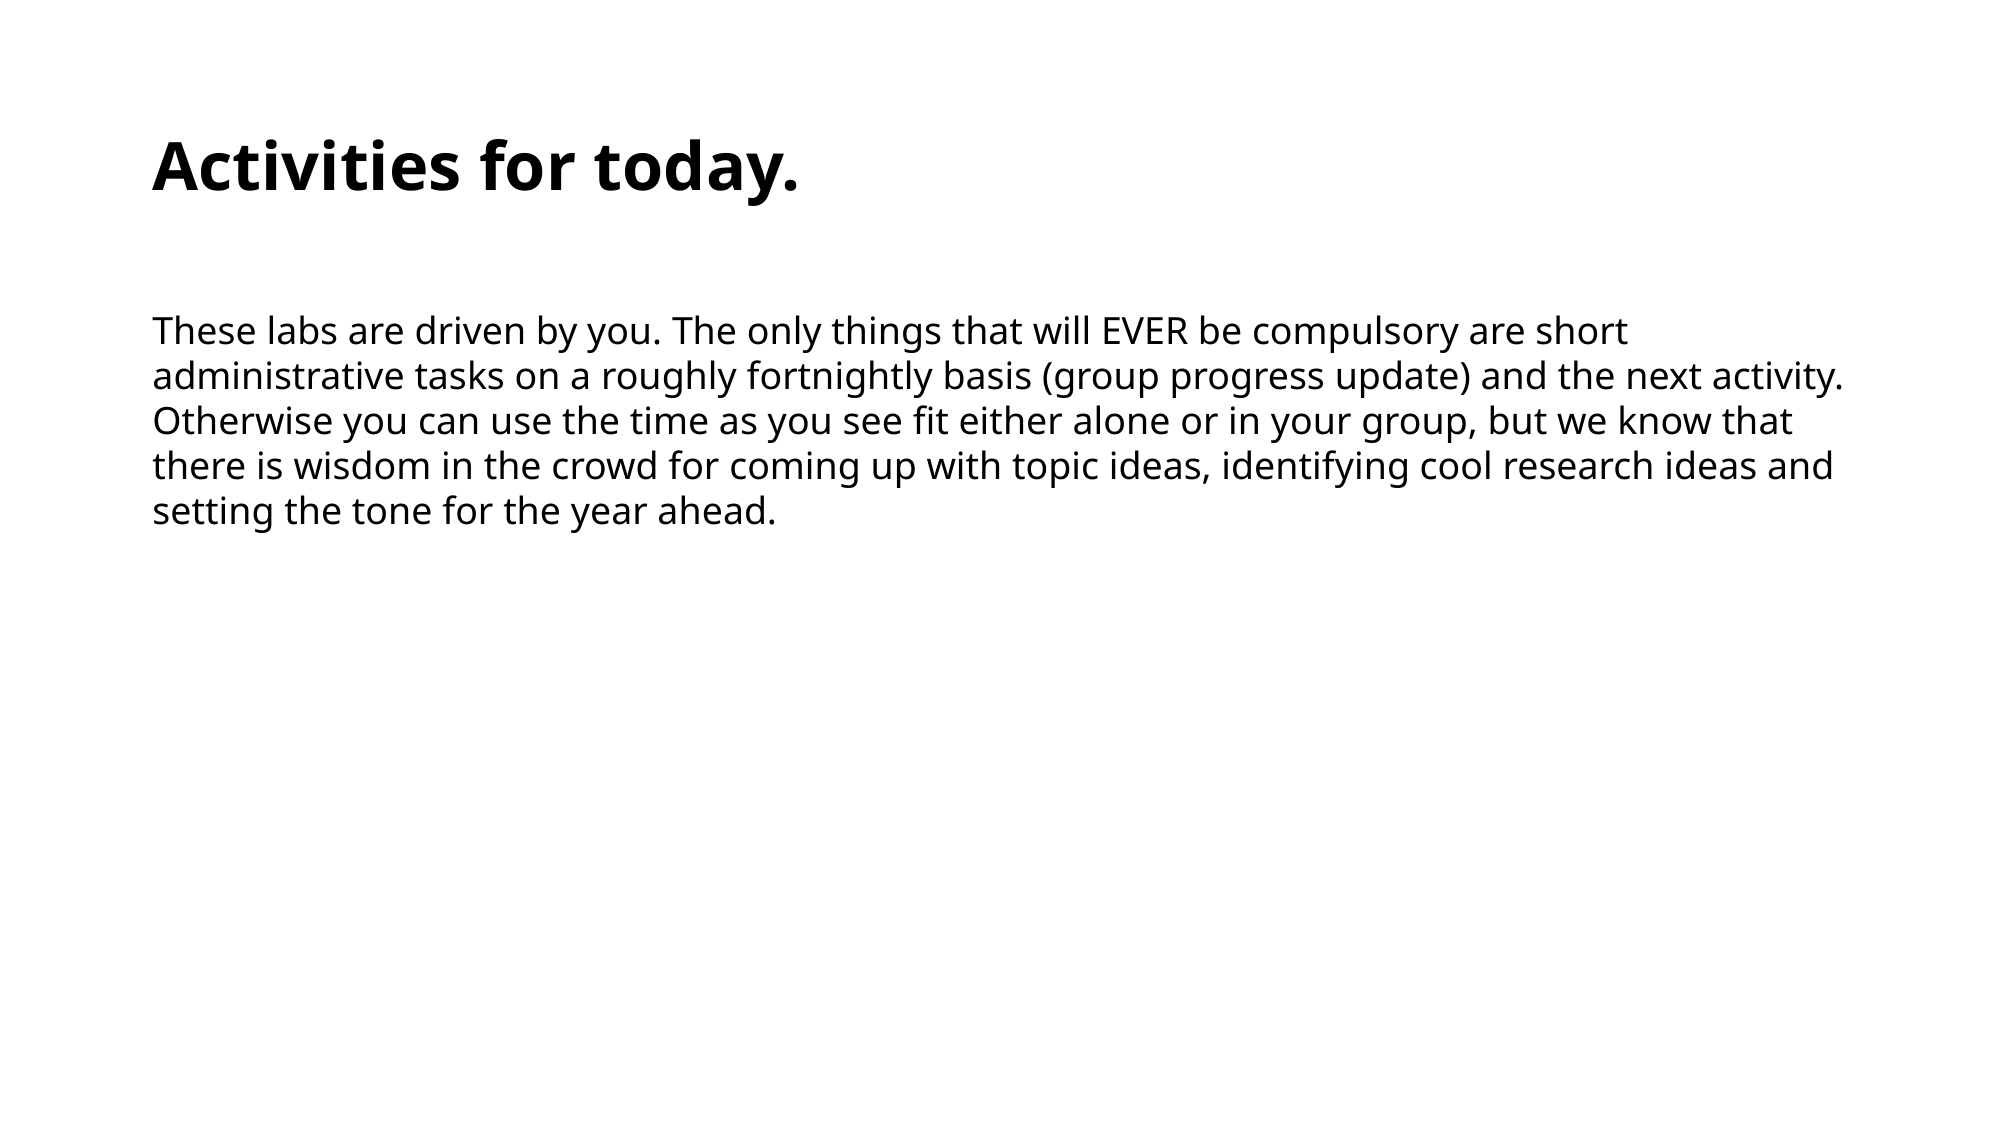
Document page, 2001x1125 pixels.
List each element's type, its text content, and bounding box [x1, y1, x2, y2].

list These labs are driven by you. The only things that will EVER be compulsory are short administrative tasks on a roughly fortnightly basis (group progress update) and the next activity. Otherwise you can use the time as you see fit either alone or in your group, but we know that there is wisdom in the crowd for coming up with topic ideas, identifying cool research ideas and setting the tone for the year ahead. [137, 299, 1863, 1014]
title Activities for today. [137, 59, 1779, 278]
